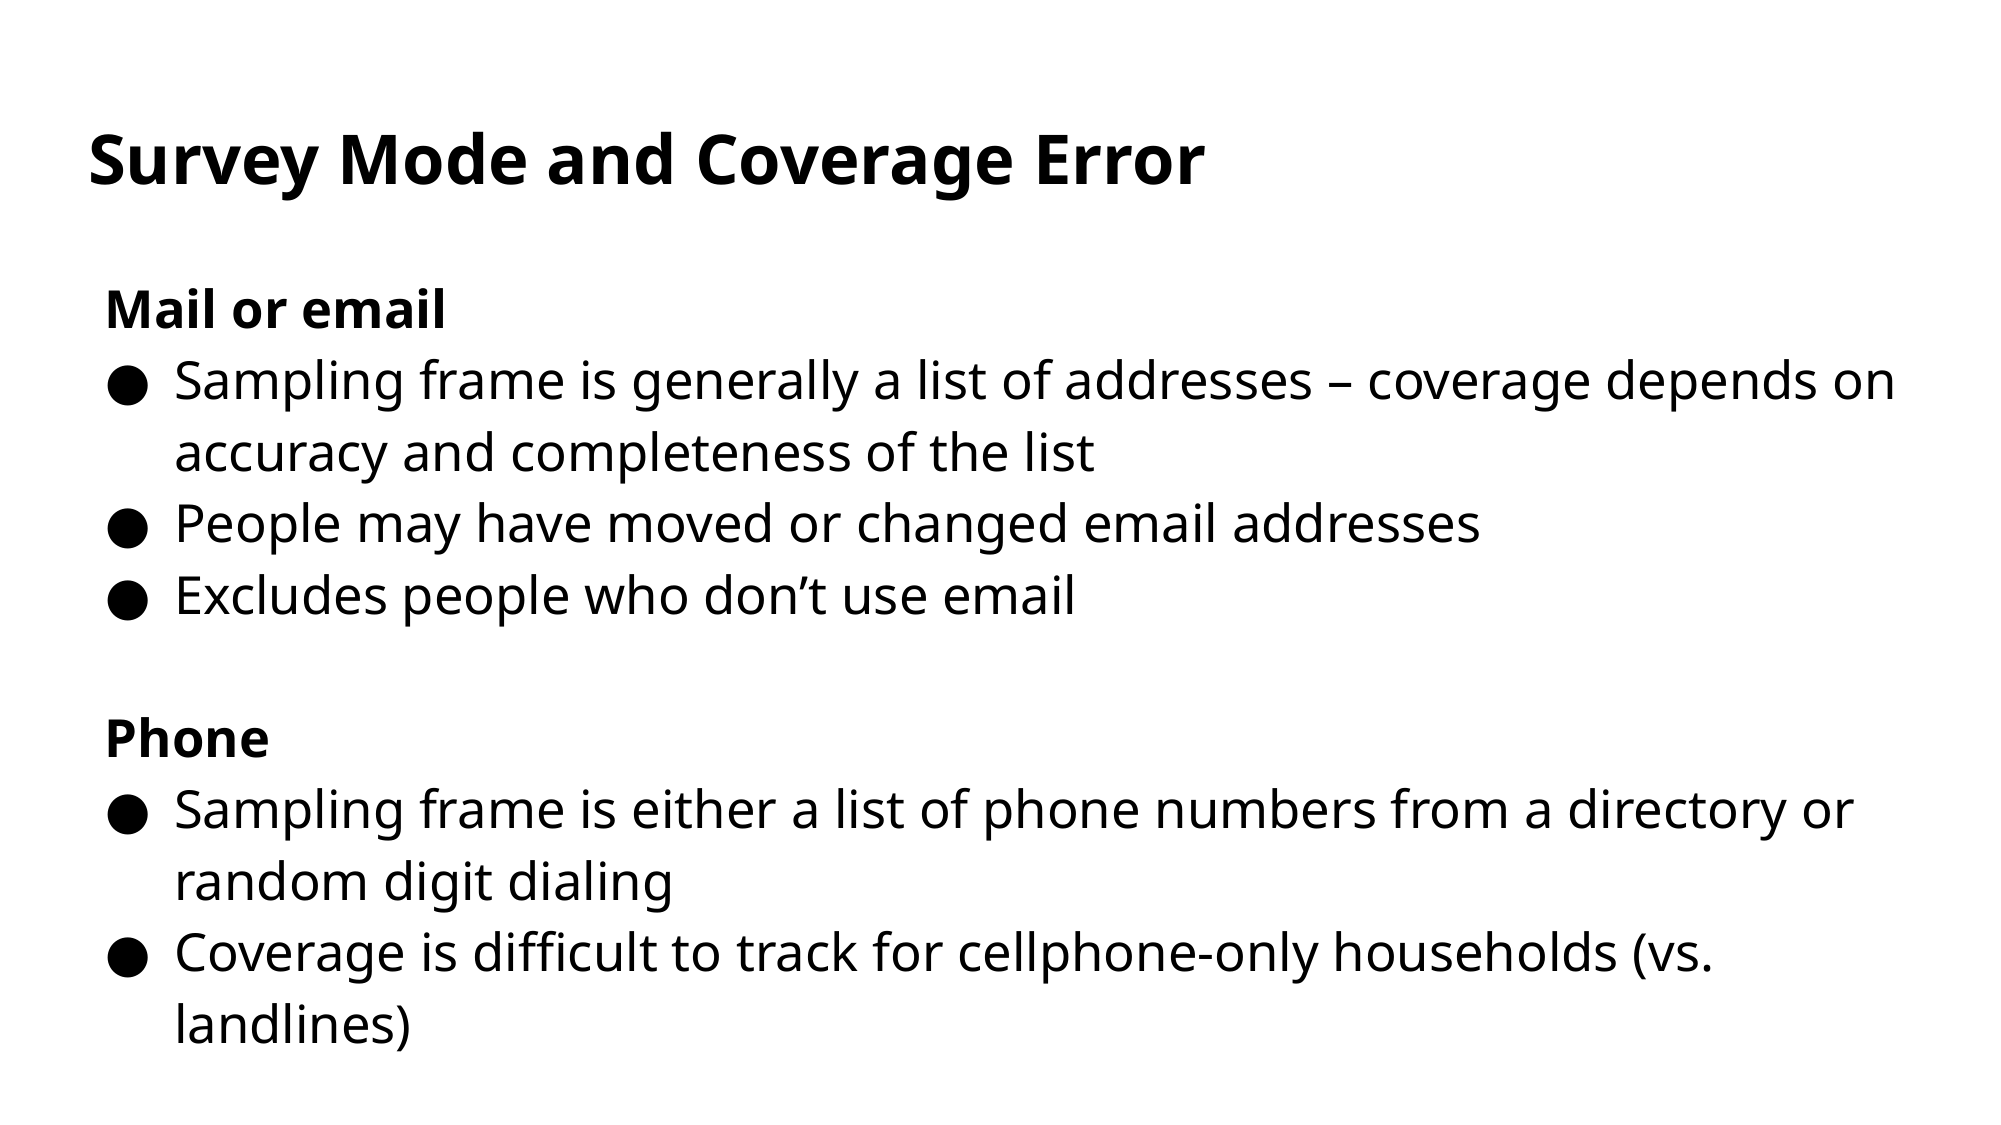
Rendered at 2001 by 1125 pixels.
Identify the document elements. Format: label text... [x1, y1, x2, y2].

list Mail or email Sampling frame is generally a list of addresses – coverage depends on accuracy and completeness of the list People may have moved or changed email addresses Excludes people who don’t use email Phone Sampling frame is either a list of phone numbers from a directory or random digit dialing Coverage is difficult to track for cellphone-only households (vs. landlines) [68, 252, 1932, 1086]
title Survey Mode and Coverage Error [68, 97, 1932, 223]
